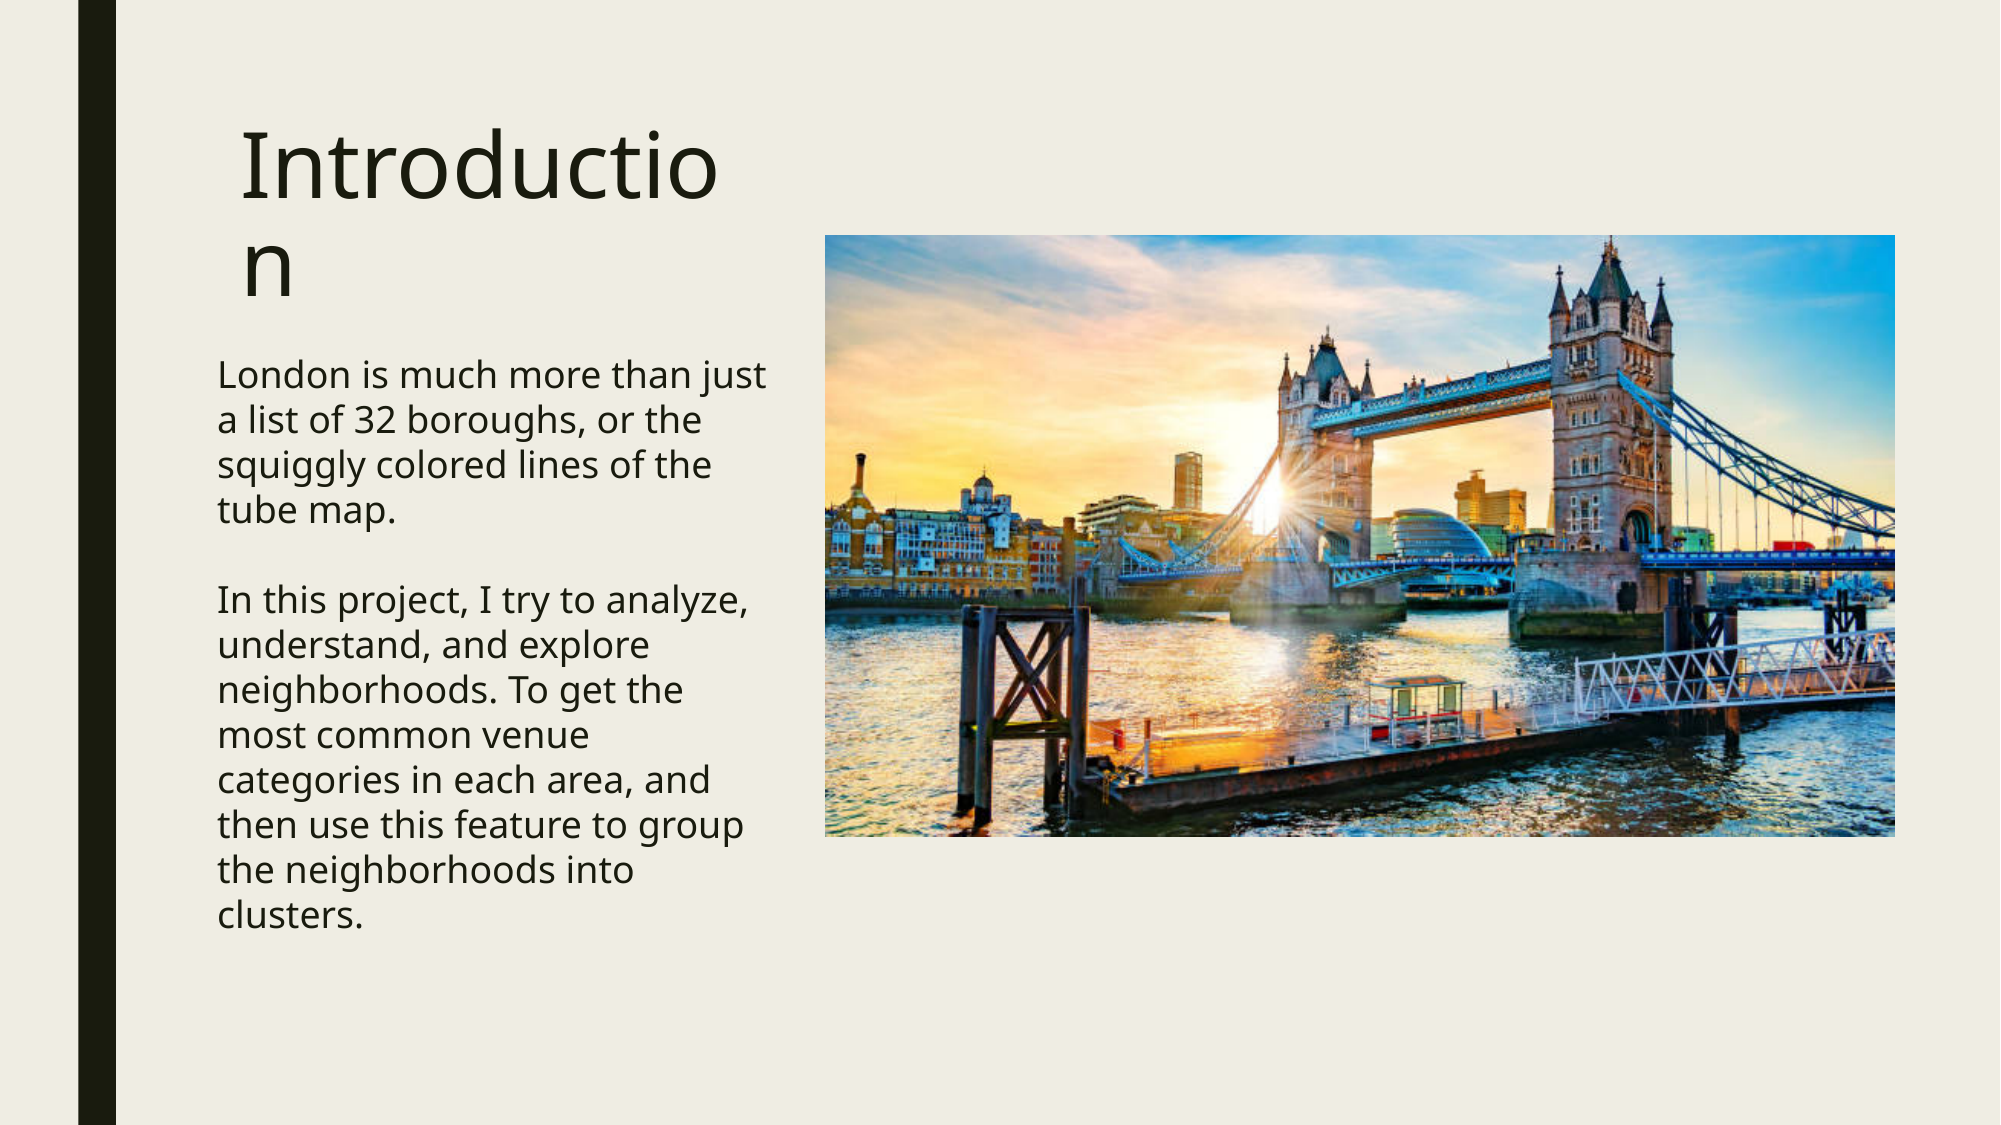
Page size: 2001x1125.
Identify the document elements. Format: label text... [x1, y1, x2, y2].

text_box London is much more than just a list of 32 boroughs, or the squiggly colored lines of the tube map. In this project, I try to analyze, understand, and explore neighborhoods. To get the most common venue categories in each area, and then use this feature to group the neighborhoods into clusters. [202, 343, 799, 989]
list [825, 235, 1895, 837]
title Introduction [225, 112, 764, 343]
